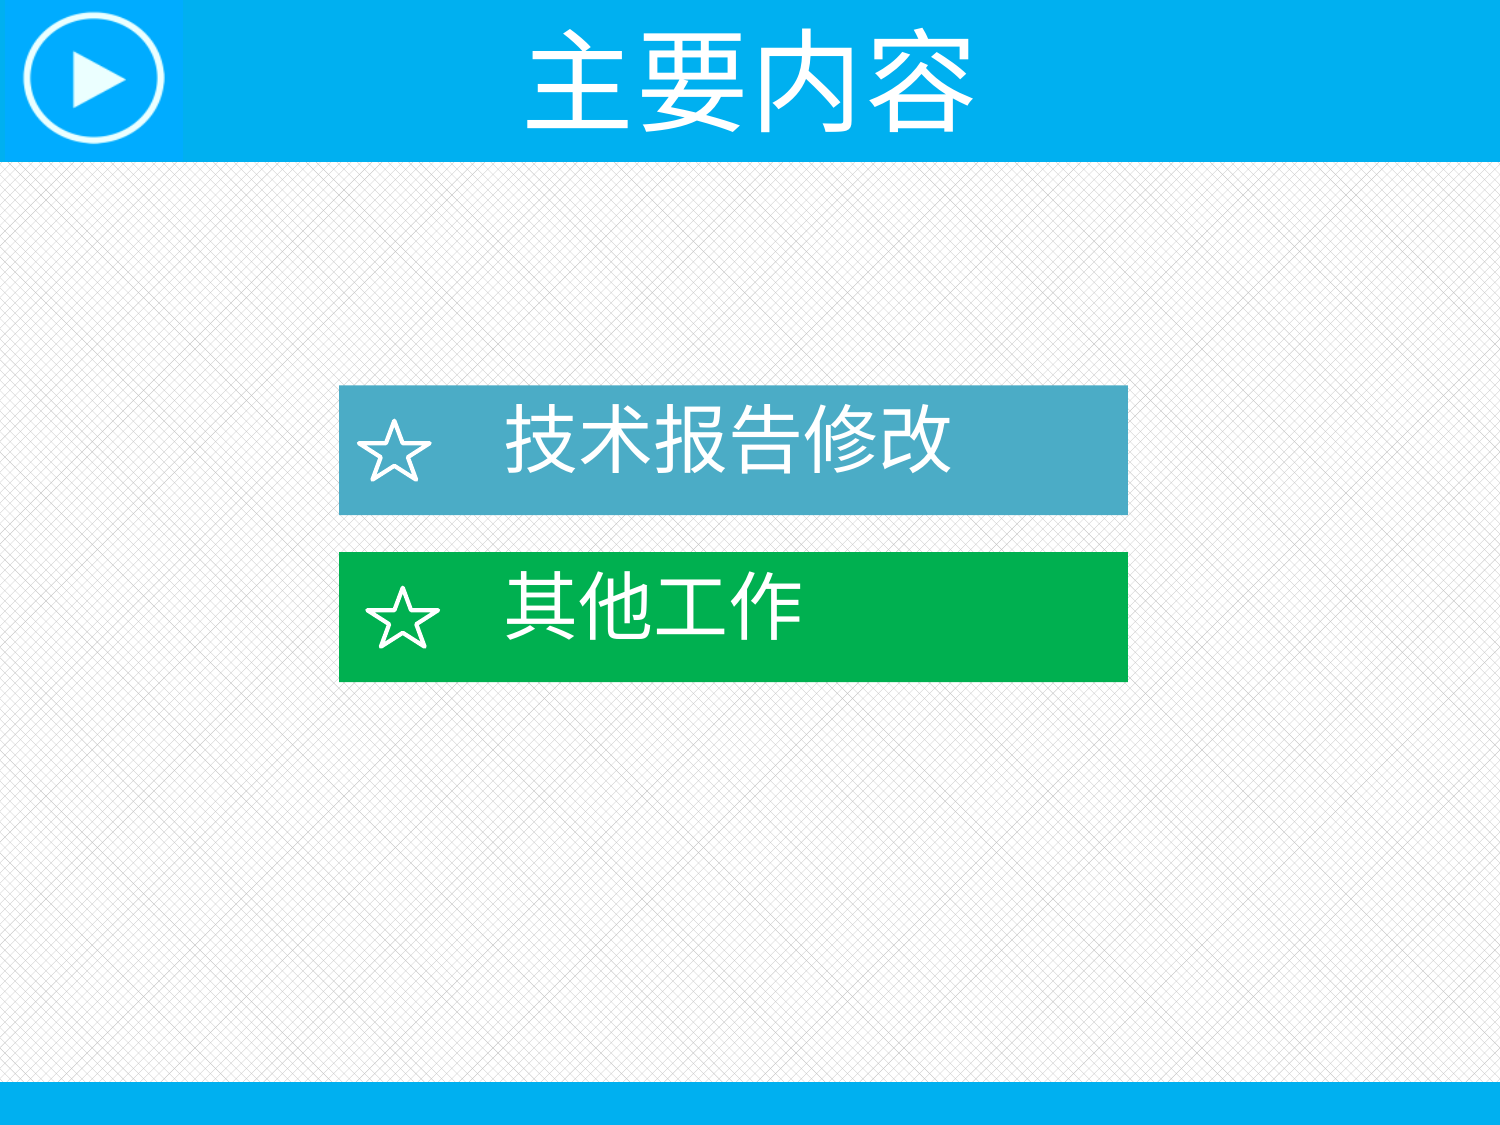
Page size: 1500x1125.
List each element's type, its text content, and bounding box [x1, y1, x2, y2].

title 主要内容 [187, 0, 1500, 161]
text_box 其他工作 [337, 550, 1130, 684]
text_box 技术报告修改 [337, 383, 1130, 517]
text_box [0, 1080, 1500, 1125]
text_box [365, 585, 441, 649]
text_box [356, 418, 432, 482]
picture [23, 12, 164, 143]
